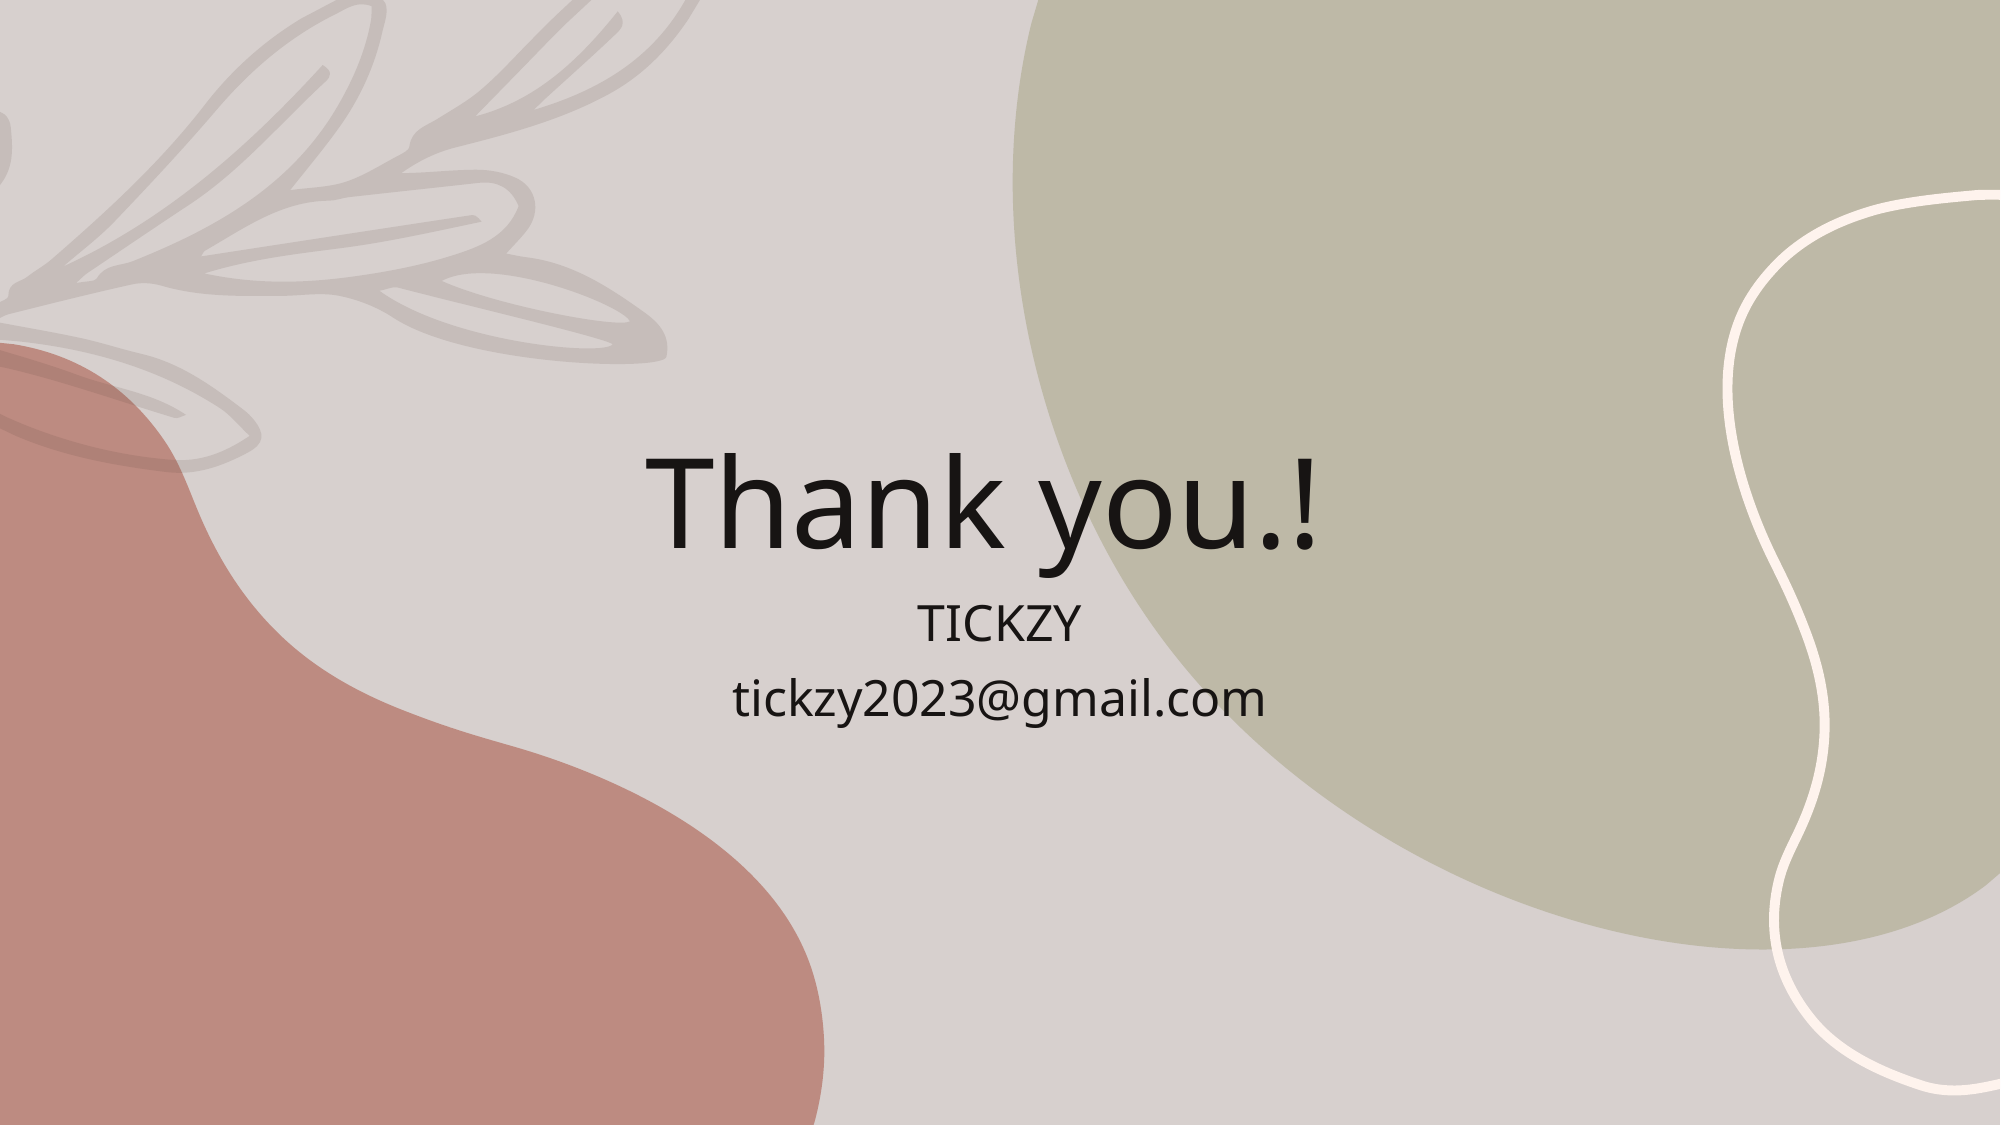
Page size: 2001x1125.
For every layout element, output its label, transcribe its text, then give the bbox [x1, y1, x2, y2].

subtitle TICKZY tickzy2023@gmail.com [249, 590, 1750, 863]
title Thank you.! [249, 191, 1750, 584]
